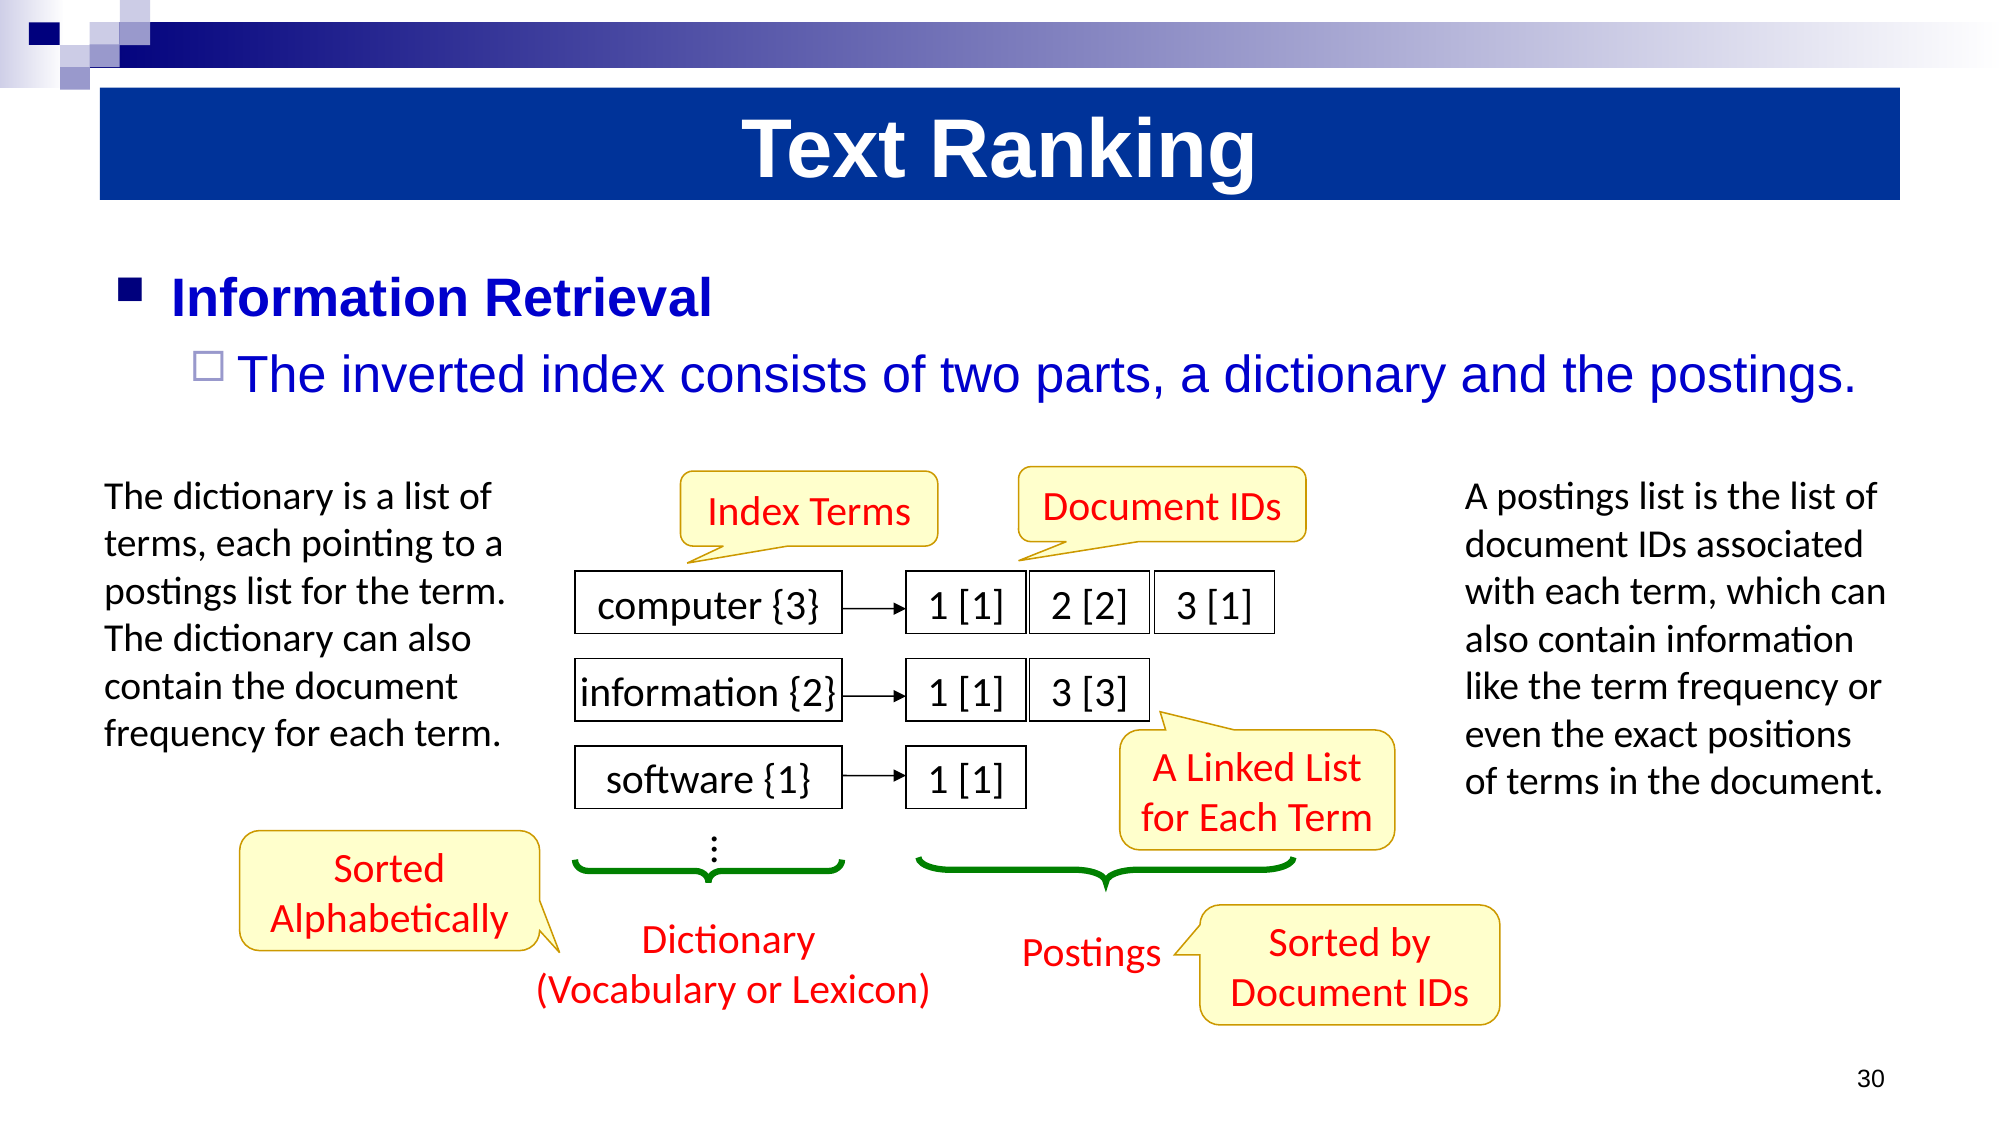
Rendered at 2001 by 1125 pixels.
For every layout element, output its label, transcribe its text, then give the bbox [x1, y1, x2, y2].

text_box information {2} [574, 658, 843, 722]
text_box [842, 602, 906, 615]
text_box [842, 769, 906, 782]
text_box [574, 859, 680, 871]
text_box Dictionary (Vocabulary or Lexicon) [520, 904, 947, 1020]
text_box 2 [2] [1029, 571, 1150, 634]
text_box 3 [3] [1029, 658, 1150, 722]
text_box The dictionary is a list of terms, each pointing to a postings list for the term. The dictionary can also contain the document frequency for each term. [89, 462, 538, 763]
slide_number 30 [1666, 1024, 1901, 1101]
text_box … [680, 821, 762, 884]
text_box Sorted by Document IDs [1177, 904, 1500, 1025]
text_box Index Terms [680, 471, 938, 564]
text_box 1 [1] [906, 746, 1026, 809]
text_box [842, 689, 906, 703]
text_box 3 [1] [1154, 571, 1275, 634]
text_box Sorted Alphabetically [239, 830, 541, 951]
text_box Postings [1007, 917, 1177, 982]
text_box Document IDs [1018, 466, 1307, 561]
list Information Retrieval The inverted index consists of two parts, a dictionary and the postings. [99, 254, 1900, 1055]
text_box software {1} [574, 746, 843, 809]
text_box computer {3} [574, 571, 843, 634]
text_box [918, 857, 1294, 883]
text_box 1 [1] [906, 571, 1026, 634]
text_box A postings list is the list of document IDs associated with each term, which can also contain information like the term frequency or even the exact positions of terms in the document. [1449, 462, 1908, 810]
text_box 1 [1] [906, 658, 1026, 722]
text_box A Linked List for Each Term [1119, 711, 1395, 850]
text_box [762, 859, 843, 871]
title Text Ranking [99, 87, 1900, 200]
